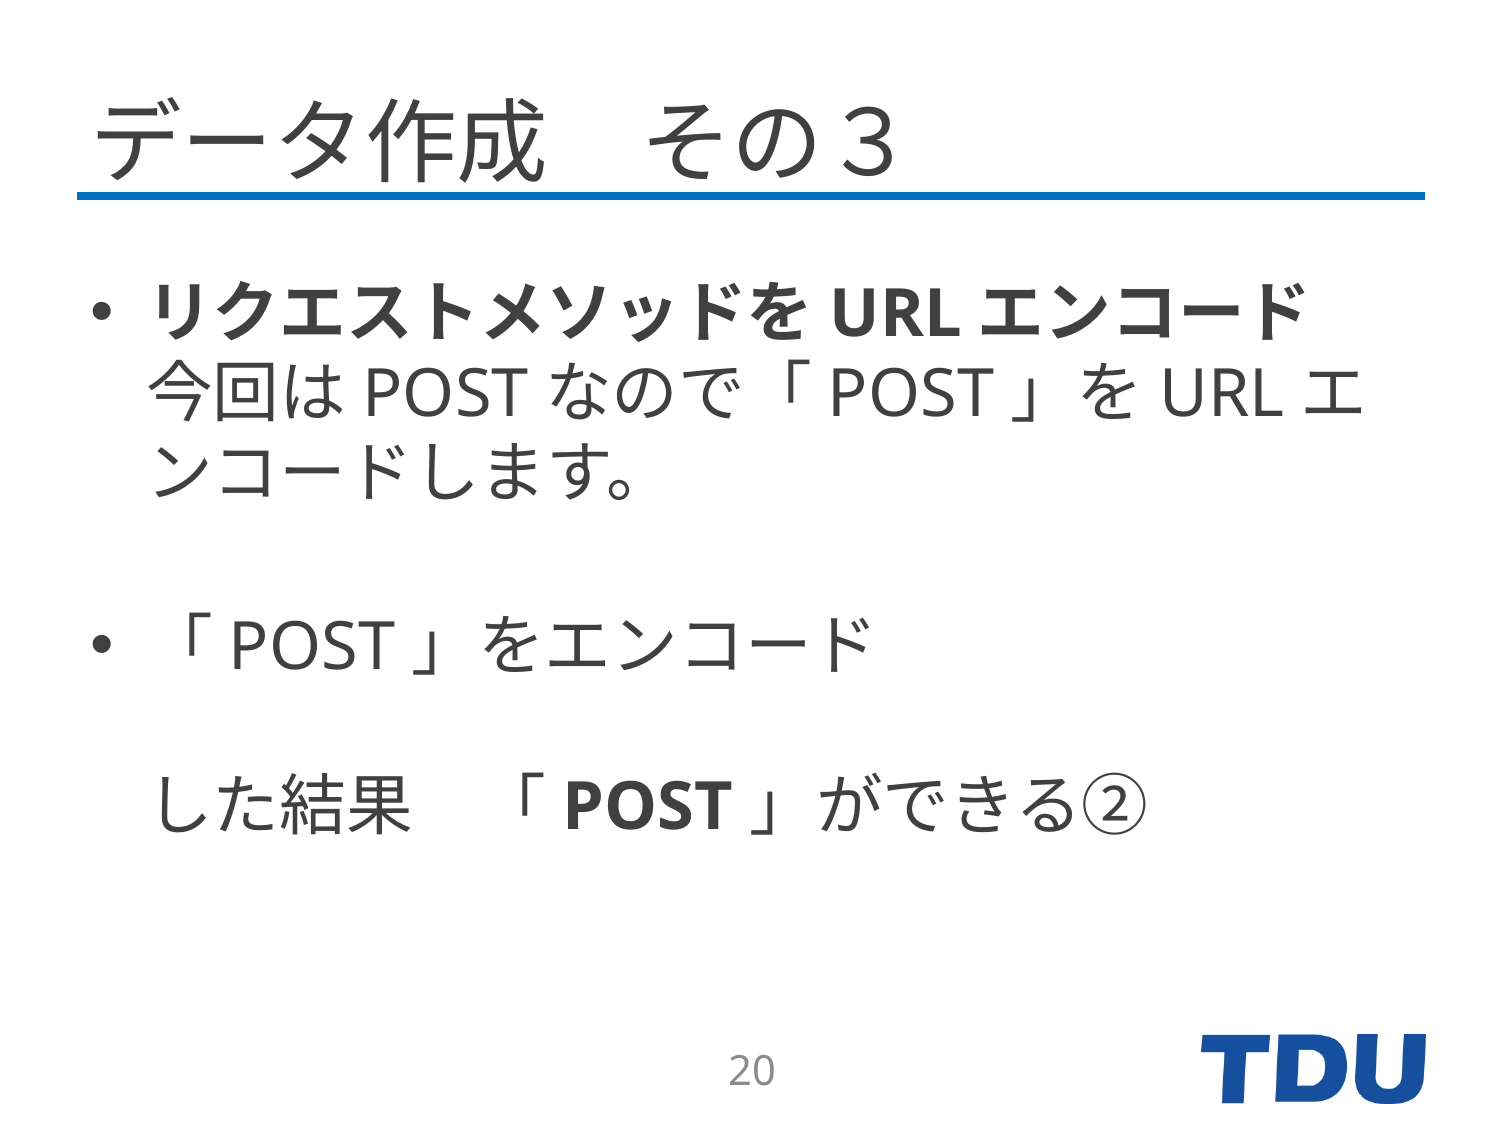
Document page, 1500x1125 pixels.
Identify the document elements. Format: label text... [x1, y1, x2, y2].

list リクエストメソッドをURLエンコード 今回はPOSTなので「POST」をURLエンコードします。 「POST」をエンコード した結果 「POST」ができる② [75, 262, 1425, 1005]
slide_number 20 [577, 1042, 928, 1103]
title データ作成 その３ [75, 45, 1425, 233]
picture [1201, 1034, 1426, 1104]
